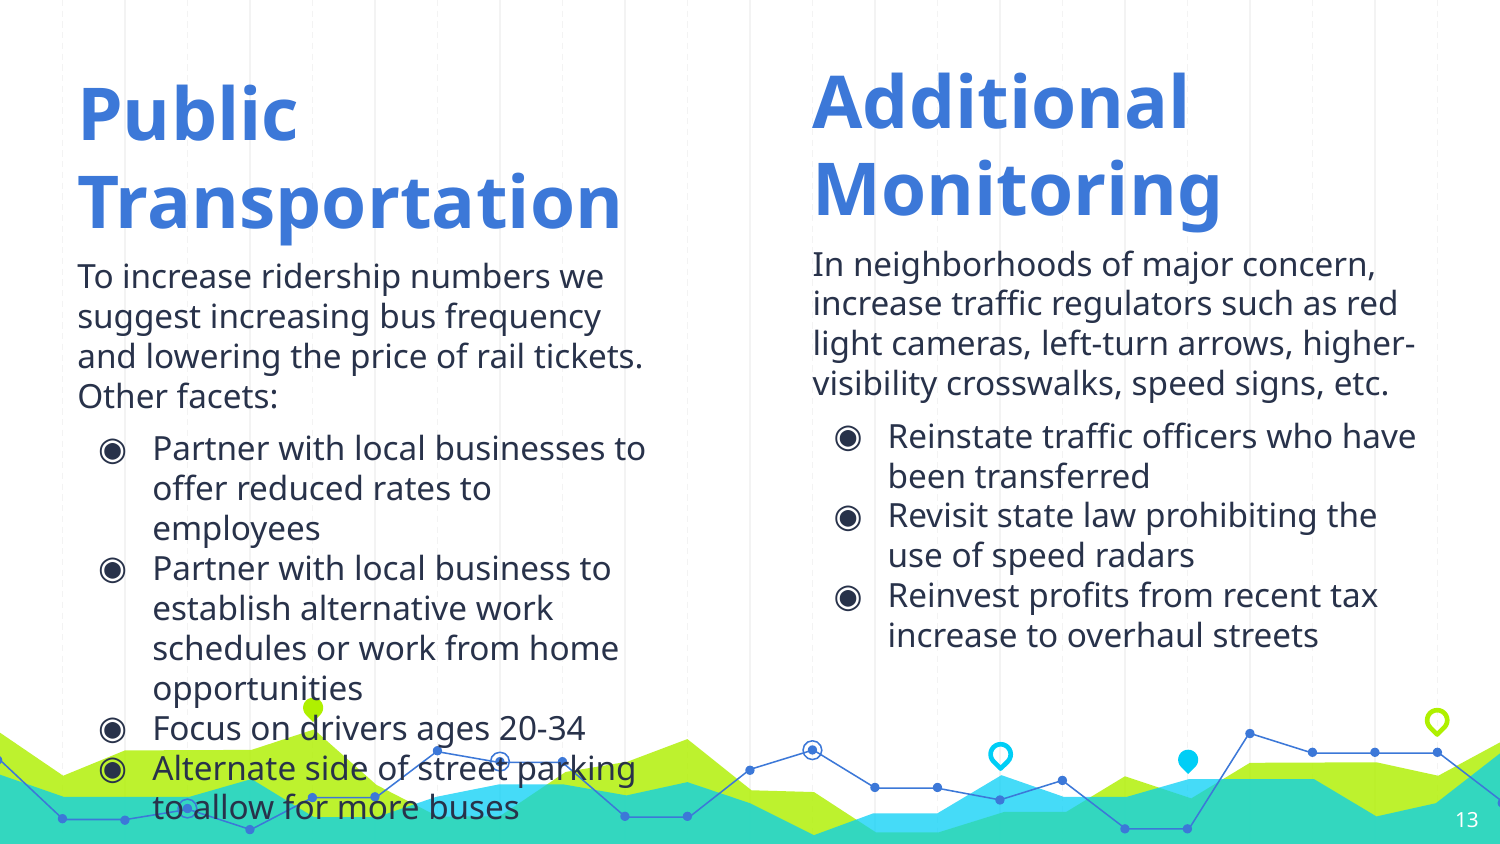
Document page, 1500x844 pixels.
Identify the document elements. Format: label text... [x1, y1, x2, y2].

slide_number 13 [1403, 791, 1494, 844]
list Public Transportation To increase ridership numbers we suggest increasing bus frequency and lowering the price of rail tickets. Other facets: Partner with local businesses to offer reduced rates to employees Partner with local business to establish alternative work schedules or work from home opportunities Focus on drivers ages 20-34 Alternate side of street parking to allow for more buses [62, 52, 673, 720]
list Additional Monitoring In neighborhoods of major concern, increase traffic regulators such as red light cameras, left-turn arrows, higher-visibility crosswalks, speed signs, etc. Reinstate traffic officers who have been transferred Revisit state law prohibiting the use of speed radars Reinvest profits from recent tax increase to overhaul streets [797, 40, 1441, 582]
